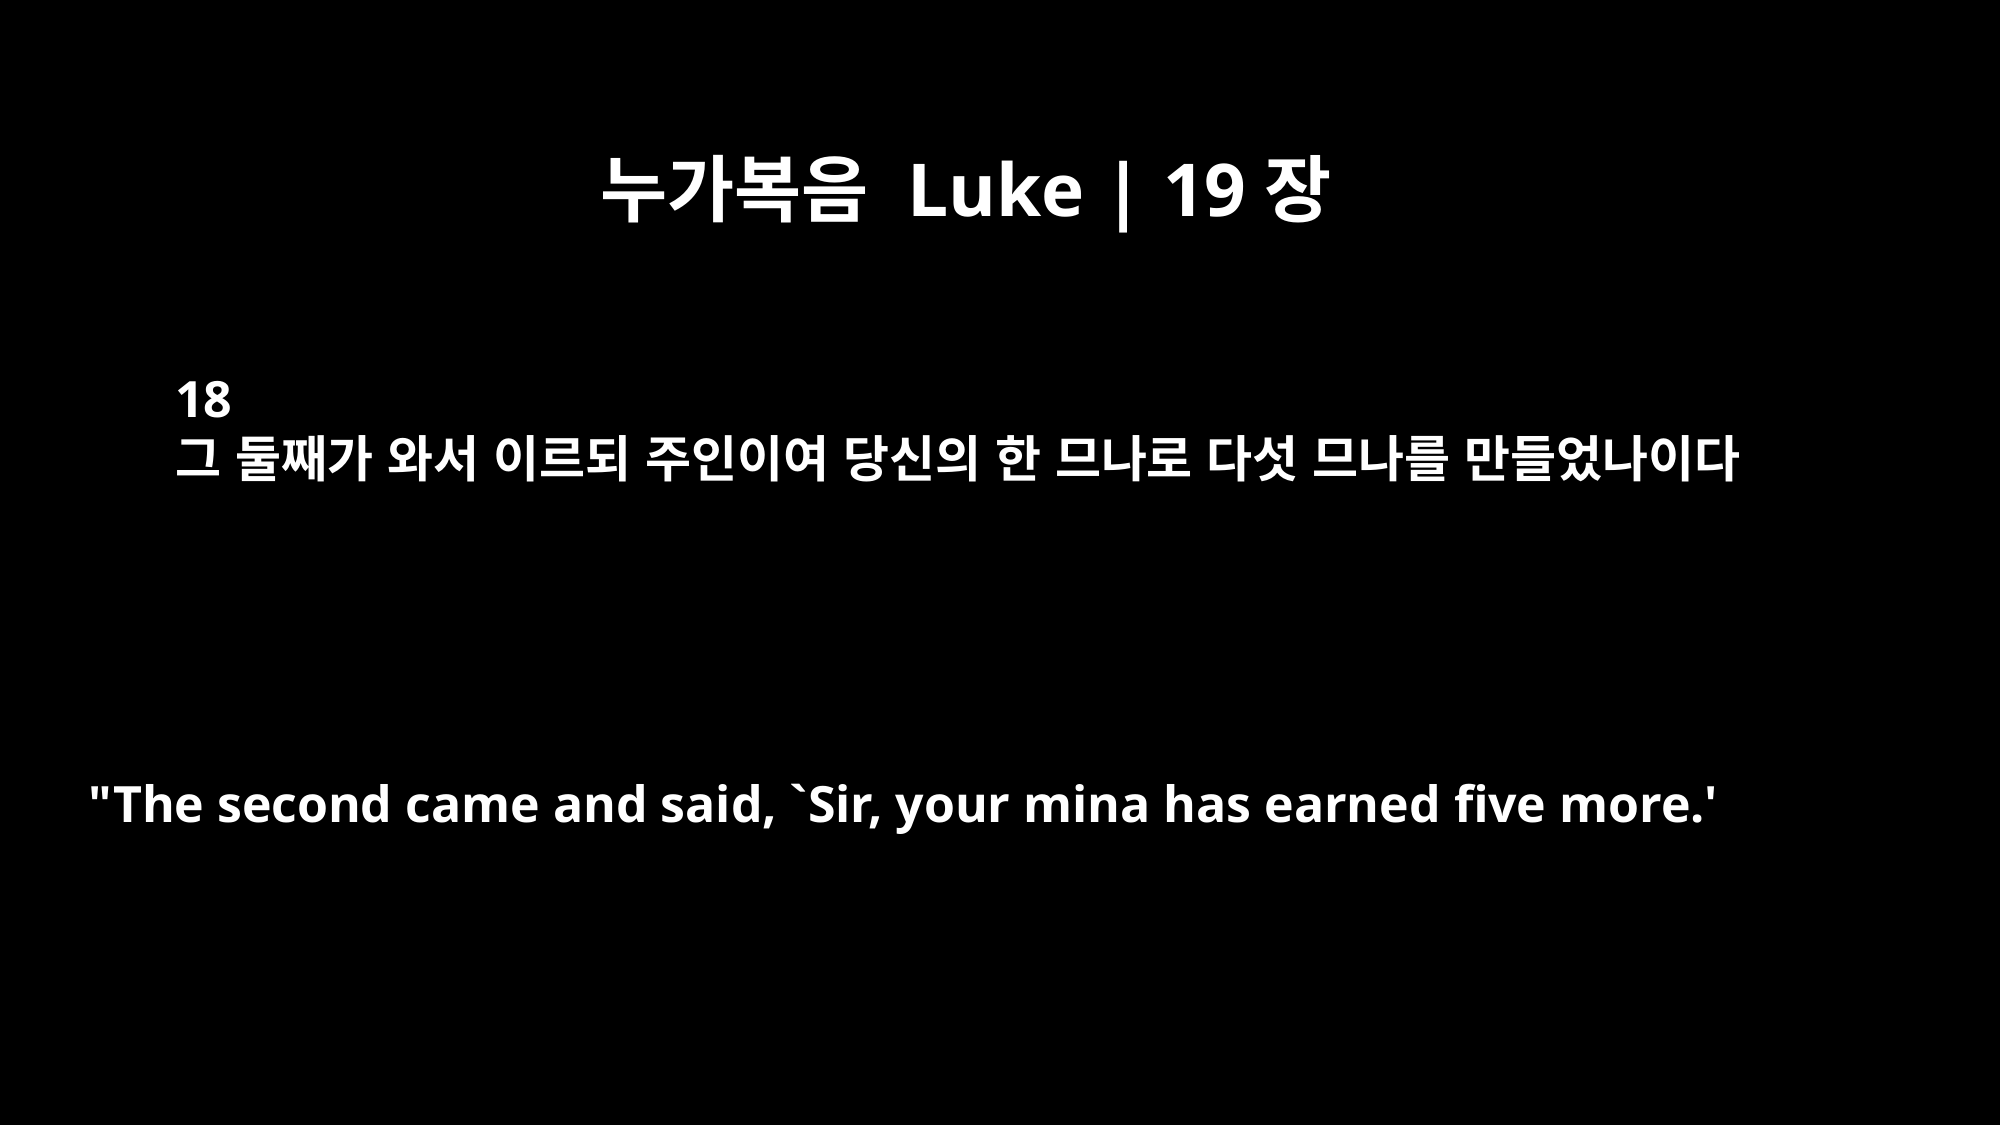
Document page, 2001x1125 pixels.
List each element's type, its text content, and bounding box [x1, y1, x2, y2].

text_box 누가복음 Luke | 19장 [585, 136, 1347, 239]
text_box 18 그 둘째가 와서 이르되 주인이여 당신의 한 므나로 다섯 므나를 만들었나이다 [160, 359, 1757, 495]
text_box "The second came and said, `Sir, your mina has earned five more.' [73, 764, 1734, 840]
